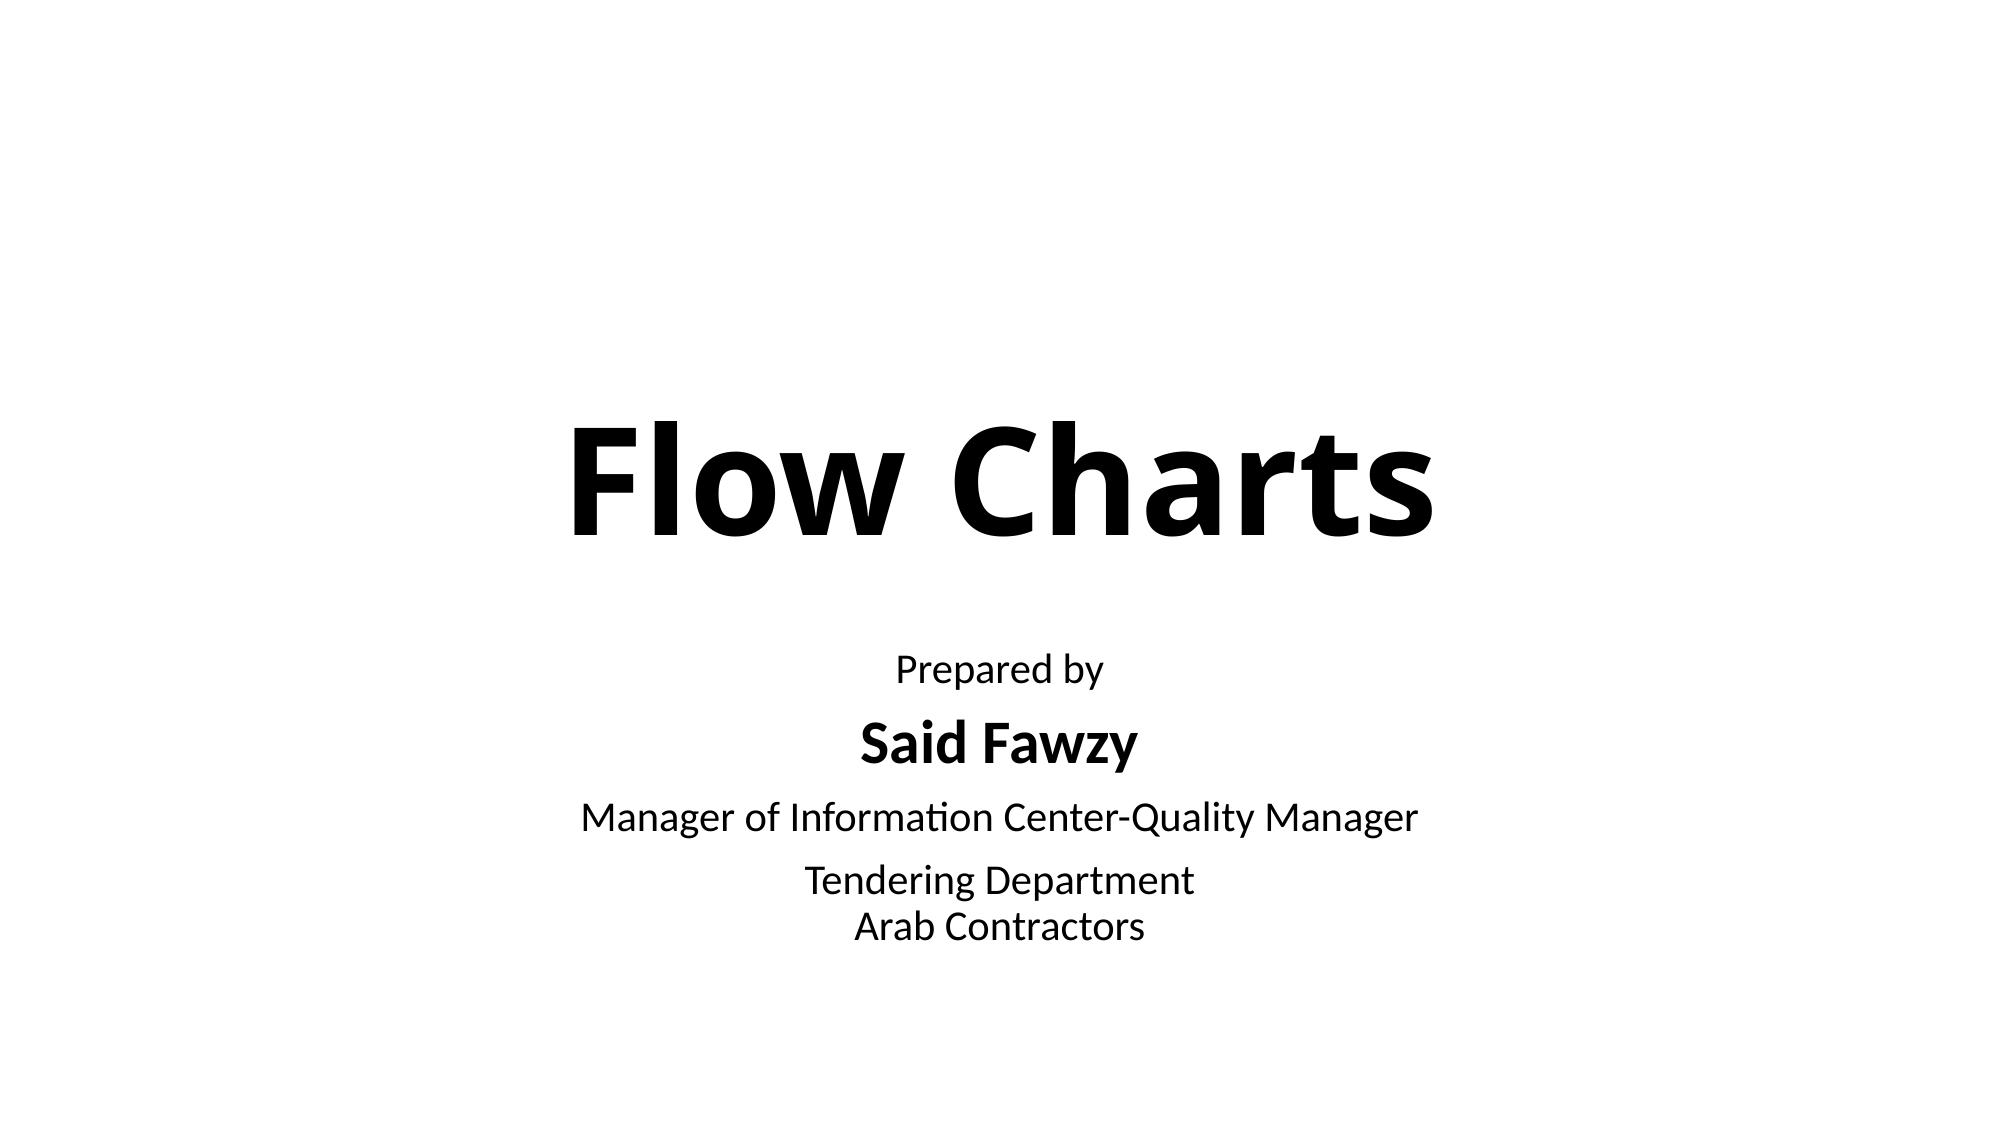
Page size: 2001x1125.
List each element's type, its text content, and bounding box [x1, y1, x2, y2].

title Flow Charts [249, 184, 1750, 576]
subtitle Prepared by Said Fawzy Manager of Information Center-Quality Manager Tendering Department Arab Contractors [249, 639, 1750, 958]
